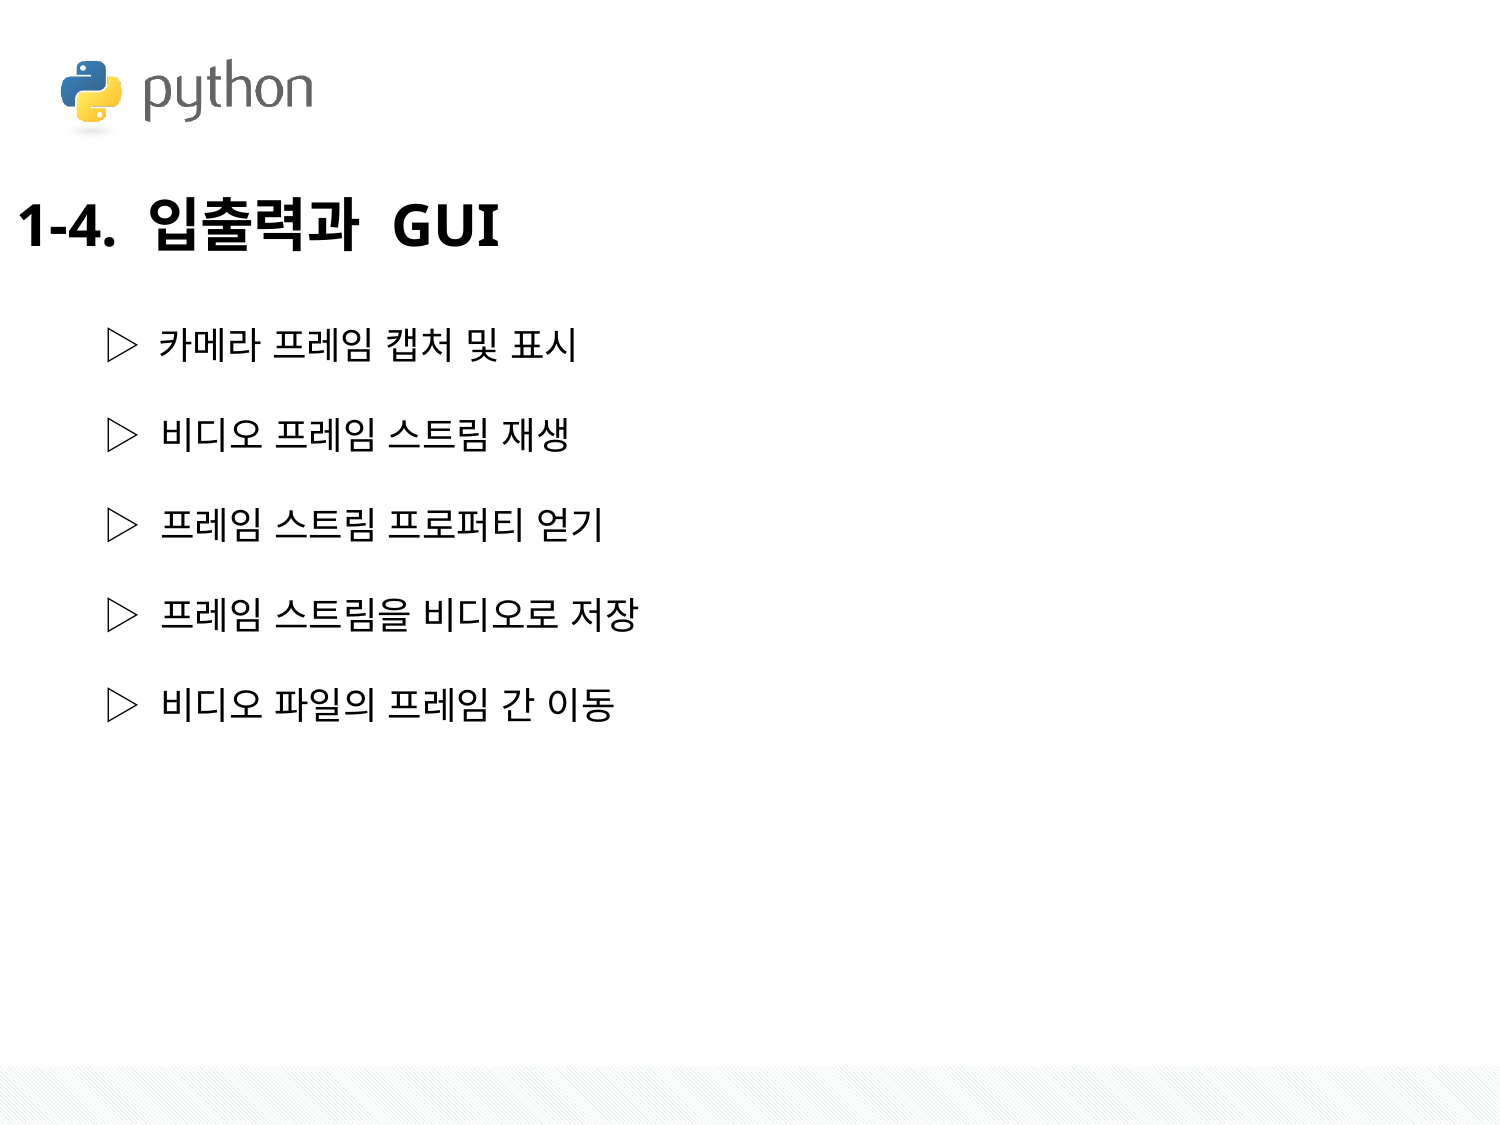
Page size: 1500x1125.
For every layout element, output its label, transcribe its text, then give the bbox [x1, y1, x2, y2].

list 1-4. 입출력과 GUI [0, 180, 1500, 1043]
text_box ▷ 카메라 프레임 캡처 및 표시 ▷ 비디오 프레임 스트림 재생 ▷ 프레임 스트림 프로퍼티 얻기 ▷ 프레임 스트림을 비디오로 저장 ▷ 비디오 파일의 프레임 간 이동 [88, 314, 1341, 780]
picture [17, 42, 349, 155]
